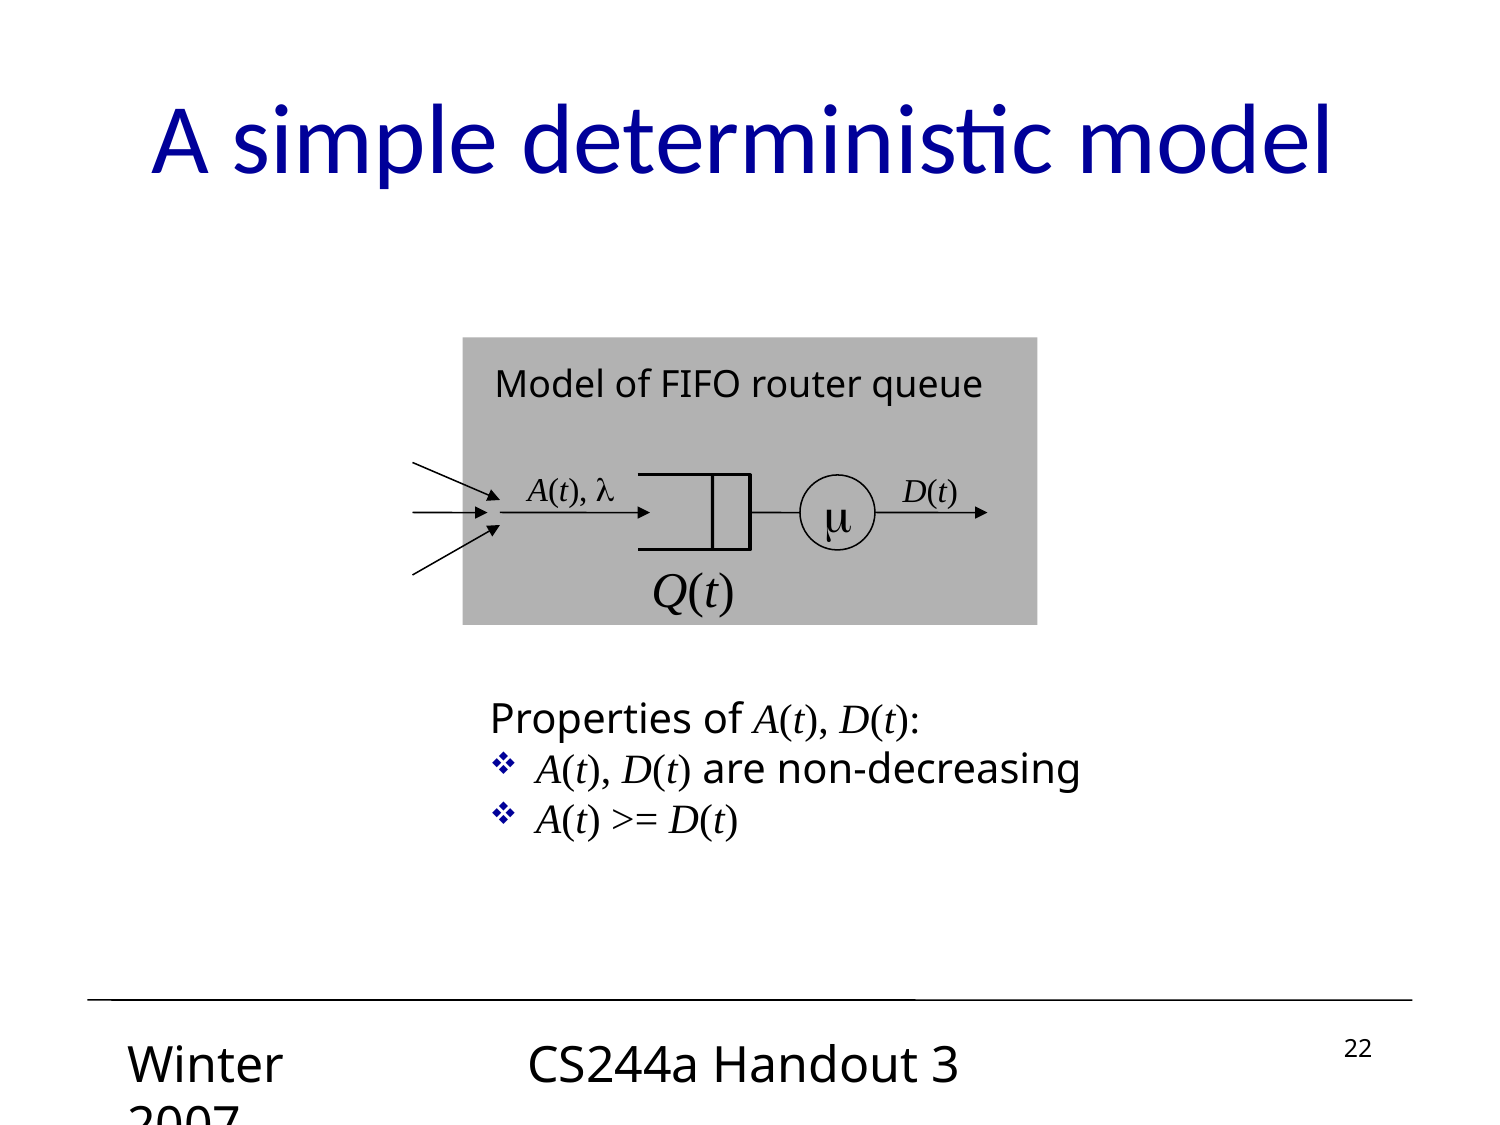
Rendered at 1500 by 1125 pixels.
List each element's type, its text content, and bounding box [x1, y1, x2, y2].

text_box [412, 525, 500, 576]
text_box Model of FIFO router queue [479, 352, 999, 412]
text_box [973, 506, 988, 519]
text_box Q(t) [636, 557, 750, 625]
text_box Properties of A(t), D(t): A(t), D(t) are non-decreasing A(t) >= D(t) [474, 684, 1213, 850]
text_box m [799, 474, 875, 550]
slide_number Winter 2007 [112, 1025, 425, 1100]
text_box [637, 474, 751, 551]
text_box A(t), l [513, 461, 629, 516]
footer CS244a Handout 3 [512, 1025, 988, 1100]
text_box D(t) [887, 461, 973, 517]
text_box [412, 506, 488, 519]
text_box [412, 462, 500, 501]
title A simple deterministic model [112, 75, 1388, 263]
text_box [462, 337, 1038, 625]
slide_number 22 [1074, 1025, 1388, 1100]
